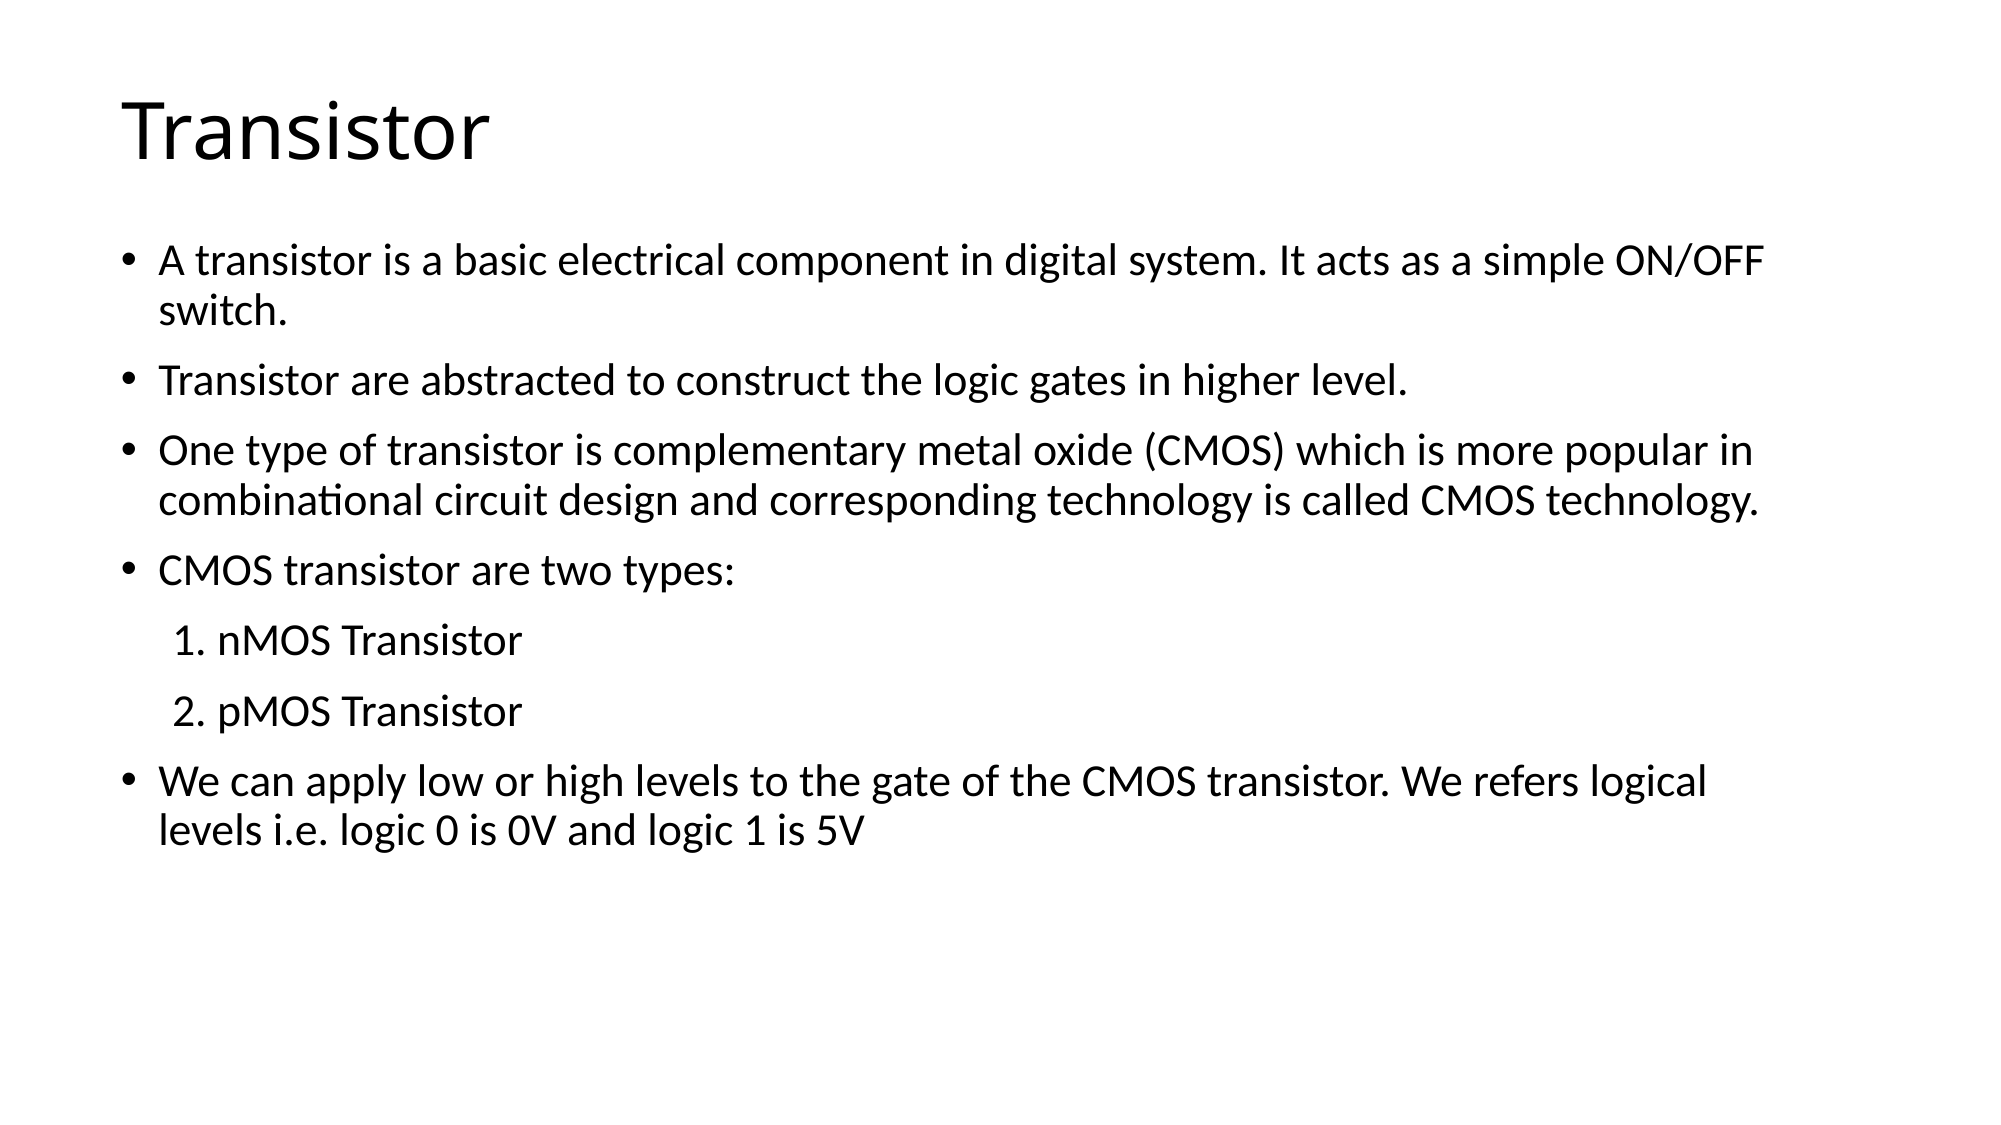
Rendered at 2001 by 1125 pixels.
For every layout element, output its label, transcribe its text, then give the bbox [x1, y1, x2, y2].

list A transistor is a basic electrical component in digital system. It acts as a simple ON/OFF switch. Transistor are abstracted to construct the logic gates in higher level. One type of transistor is complementary metal oxide (CMOS) which is more popular in combinational circuit design and corresponding technology is called CMOS technology. CMOS transistor are two types: 1. nMOS Transistor 2. pMOS Transistor We can apply low or high levels to the gate of the CMOS transistor. We refers logical levels i.e. logic 0 is 0V and logic 1 is 5V [105, 228, 1796, 1071]
title Transistor [106, 74, 1726, 194]
